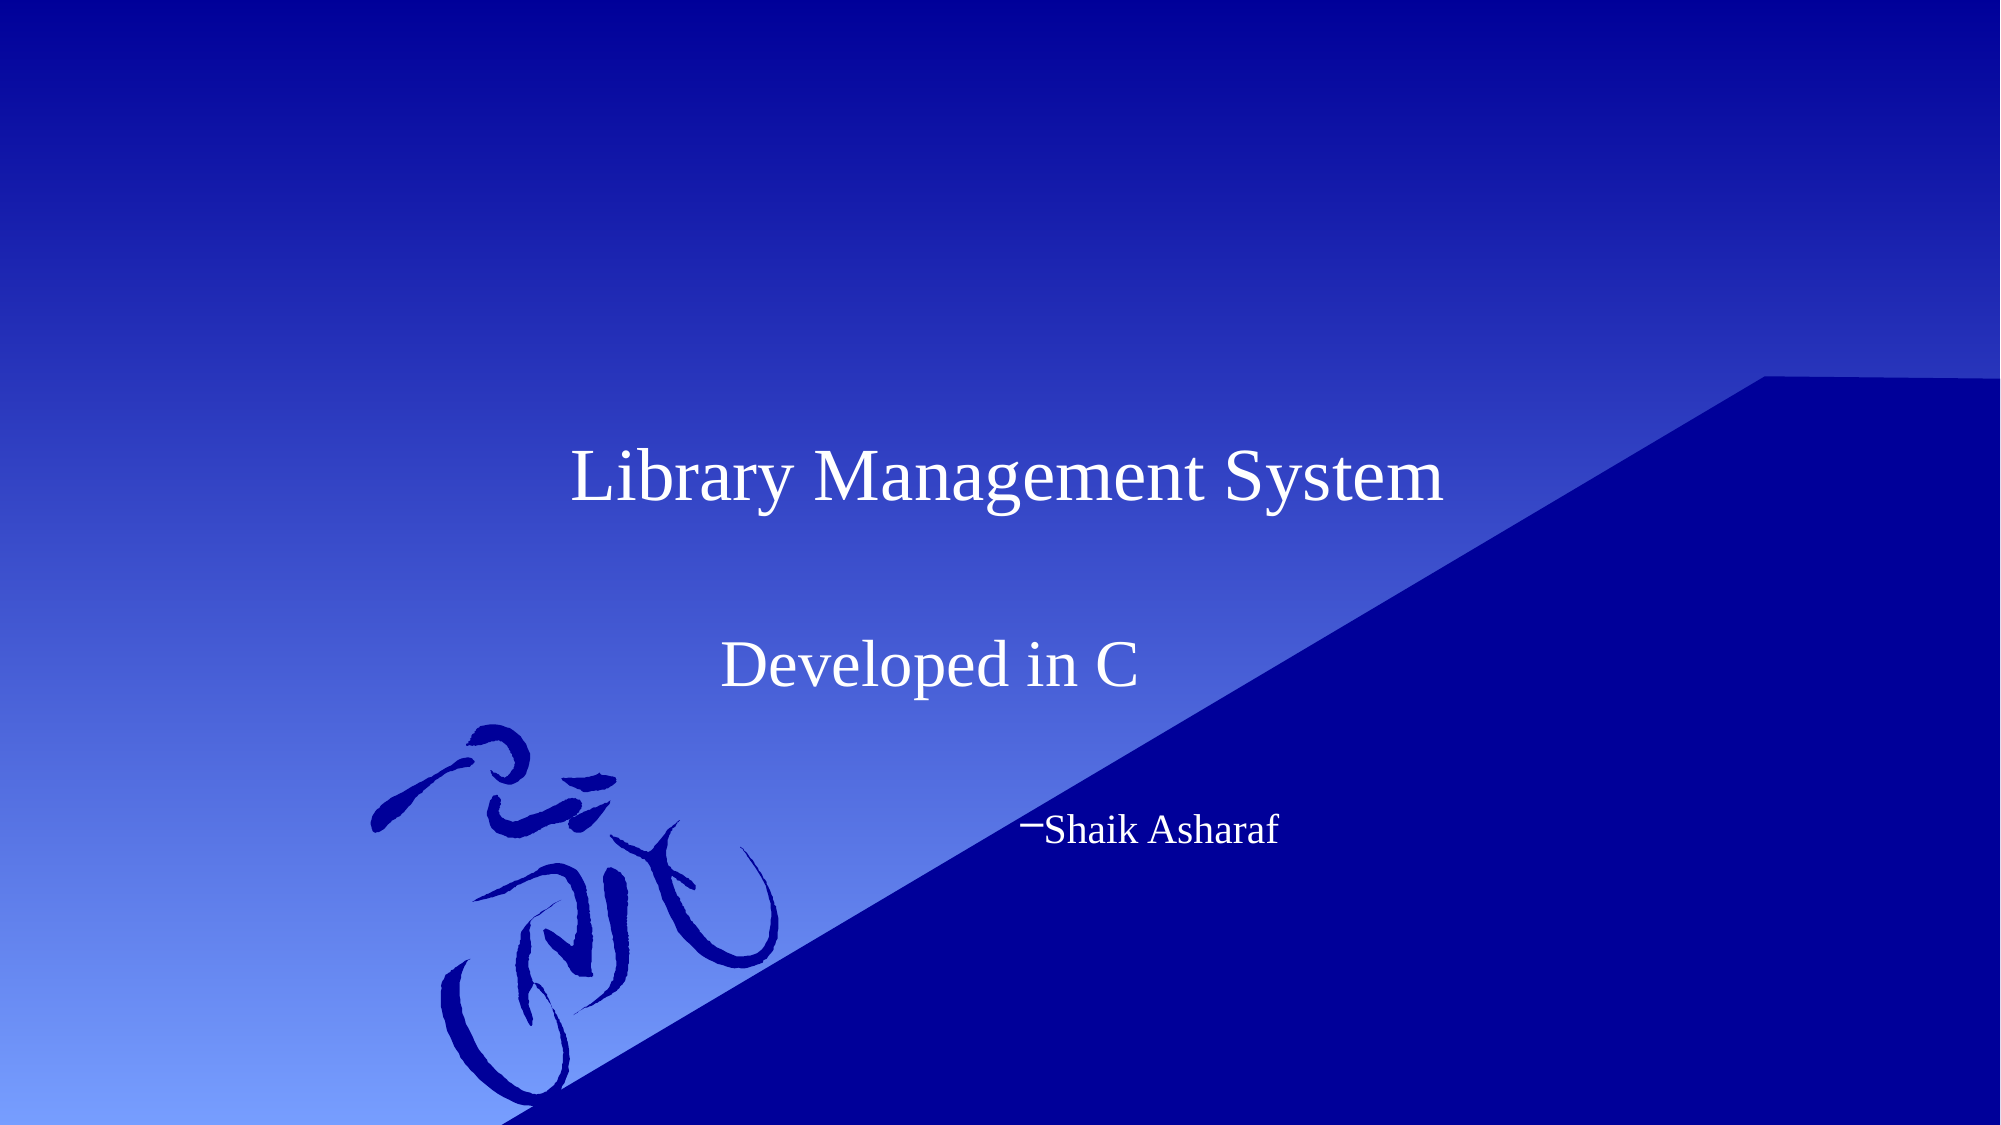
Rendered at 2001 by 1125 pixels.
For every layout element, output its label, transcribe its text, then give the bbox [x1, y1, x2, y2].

subtitle Developed in C Shaik Asharaf [299, 637, 1701, 835]
title Library Management System [86, 349, 1930, 592]
